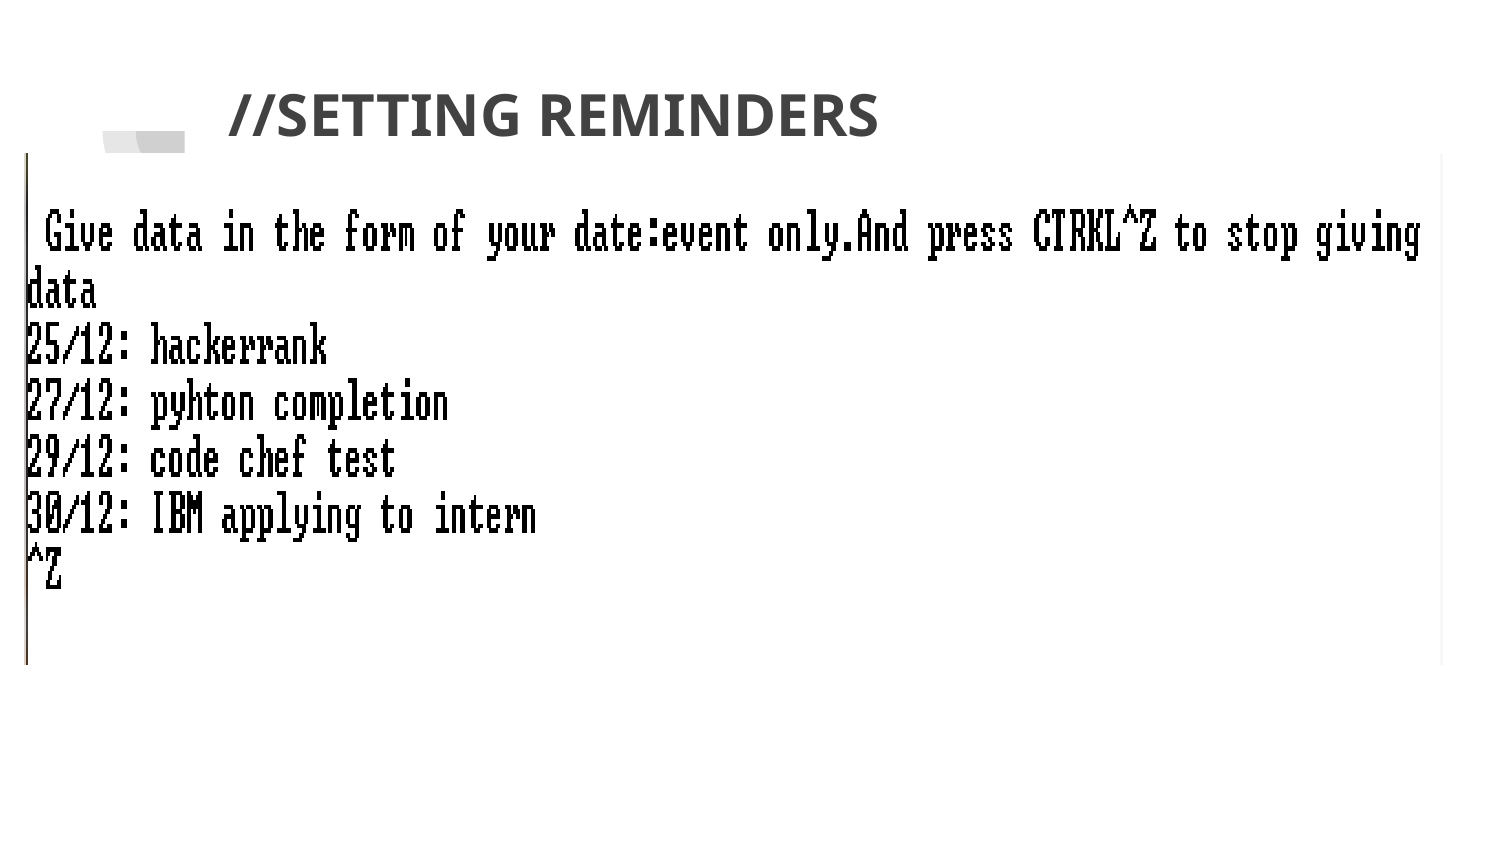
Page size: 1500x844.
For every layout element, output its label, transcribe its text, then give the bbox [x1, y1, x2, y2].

picture [24, 153, 1444, 665]
title //SETTING REMINDERS [213, 62, 1368, 151]
